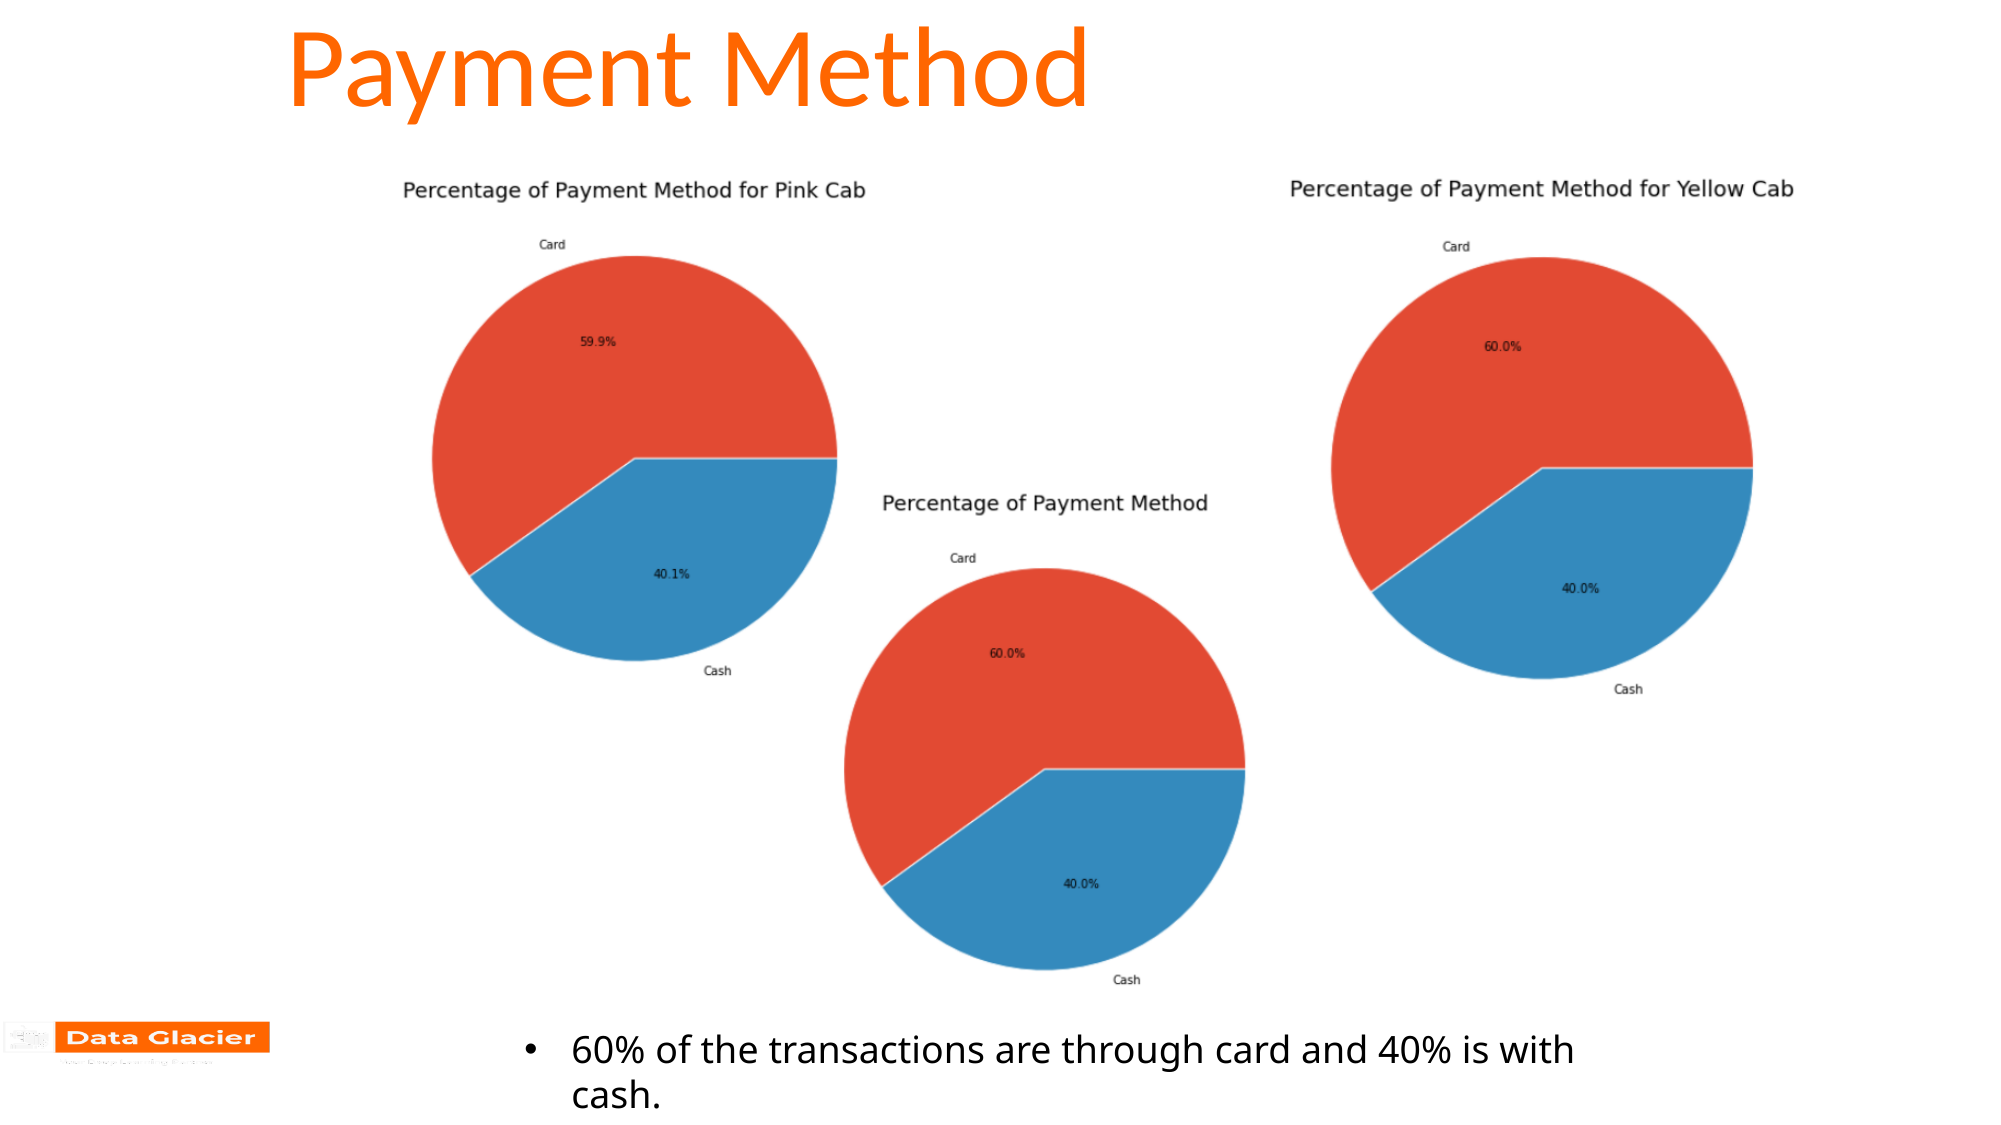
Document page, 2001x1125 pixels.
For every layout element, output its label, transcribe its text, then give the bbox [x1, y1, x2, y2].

subtitle Payment Method [271, 0, 1776, 272]
picture [0, 961, 272, 1125]
picture [345, 171, 1808, 1001]
text_box 60% of the transactions are through card and 40% is with cash. [509, 1018, 1649, 1125]
